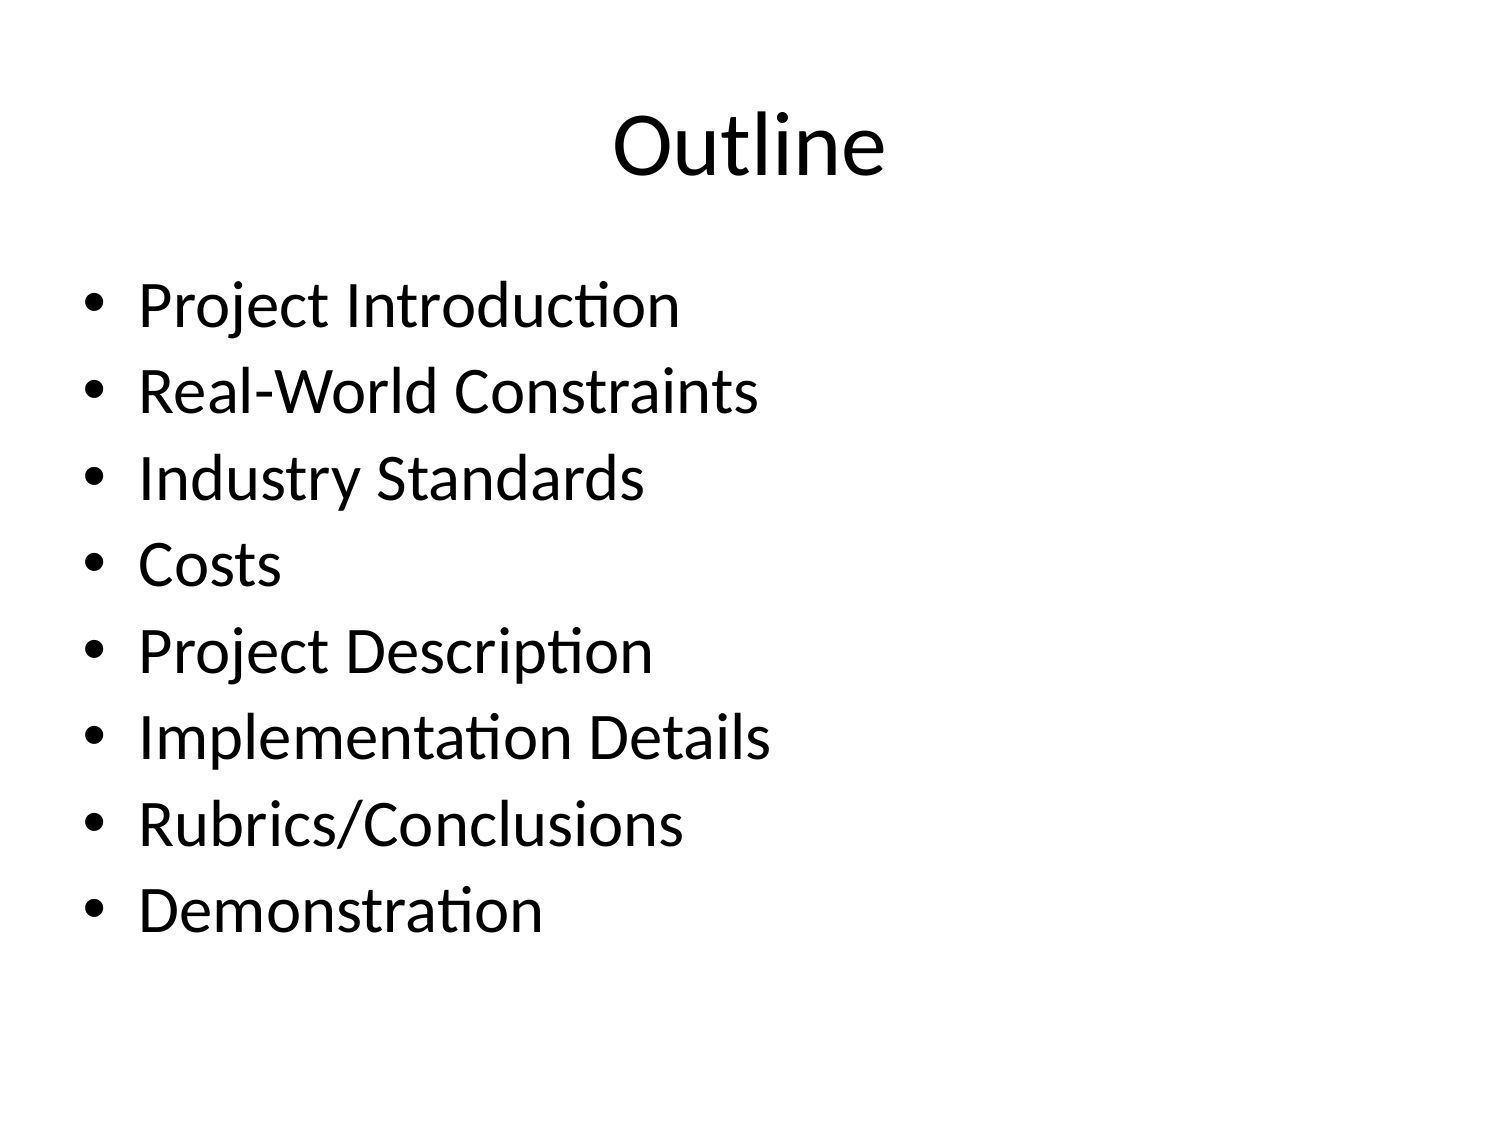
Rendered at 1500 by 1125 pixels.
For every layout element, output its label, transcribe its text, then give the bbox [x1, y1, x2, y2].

list Project Introduction Real-World Constraints Industry Standards Costs Project Description Implementation Details Rubrics/Conclusions Demonstration [74, 261, 1426, 1006]
title Outline [74, 44, 1426, 234]
